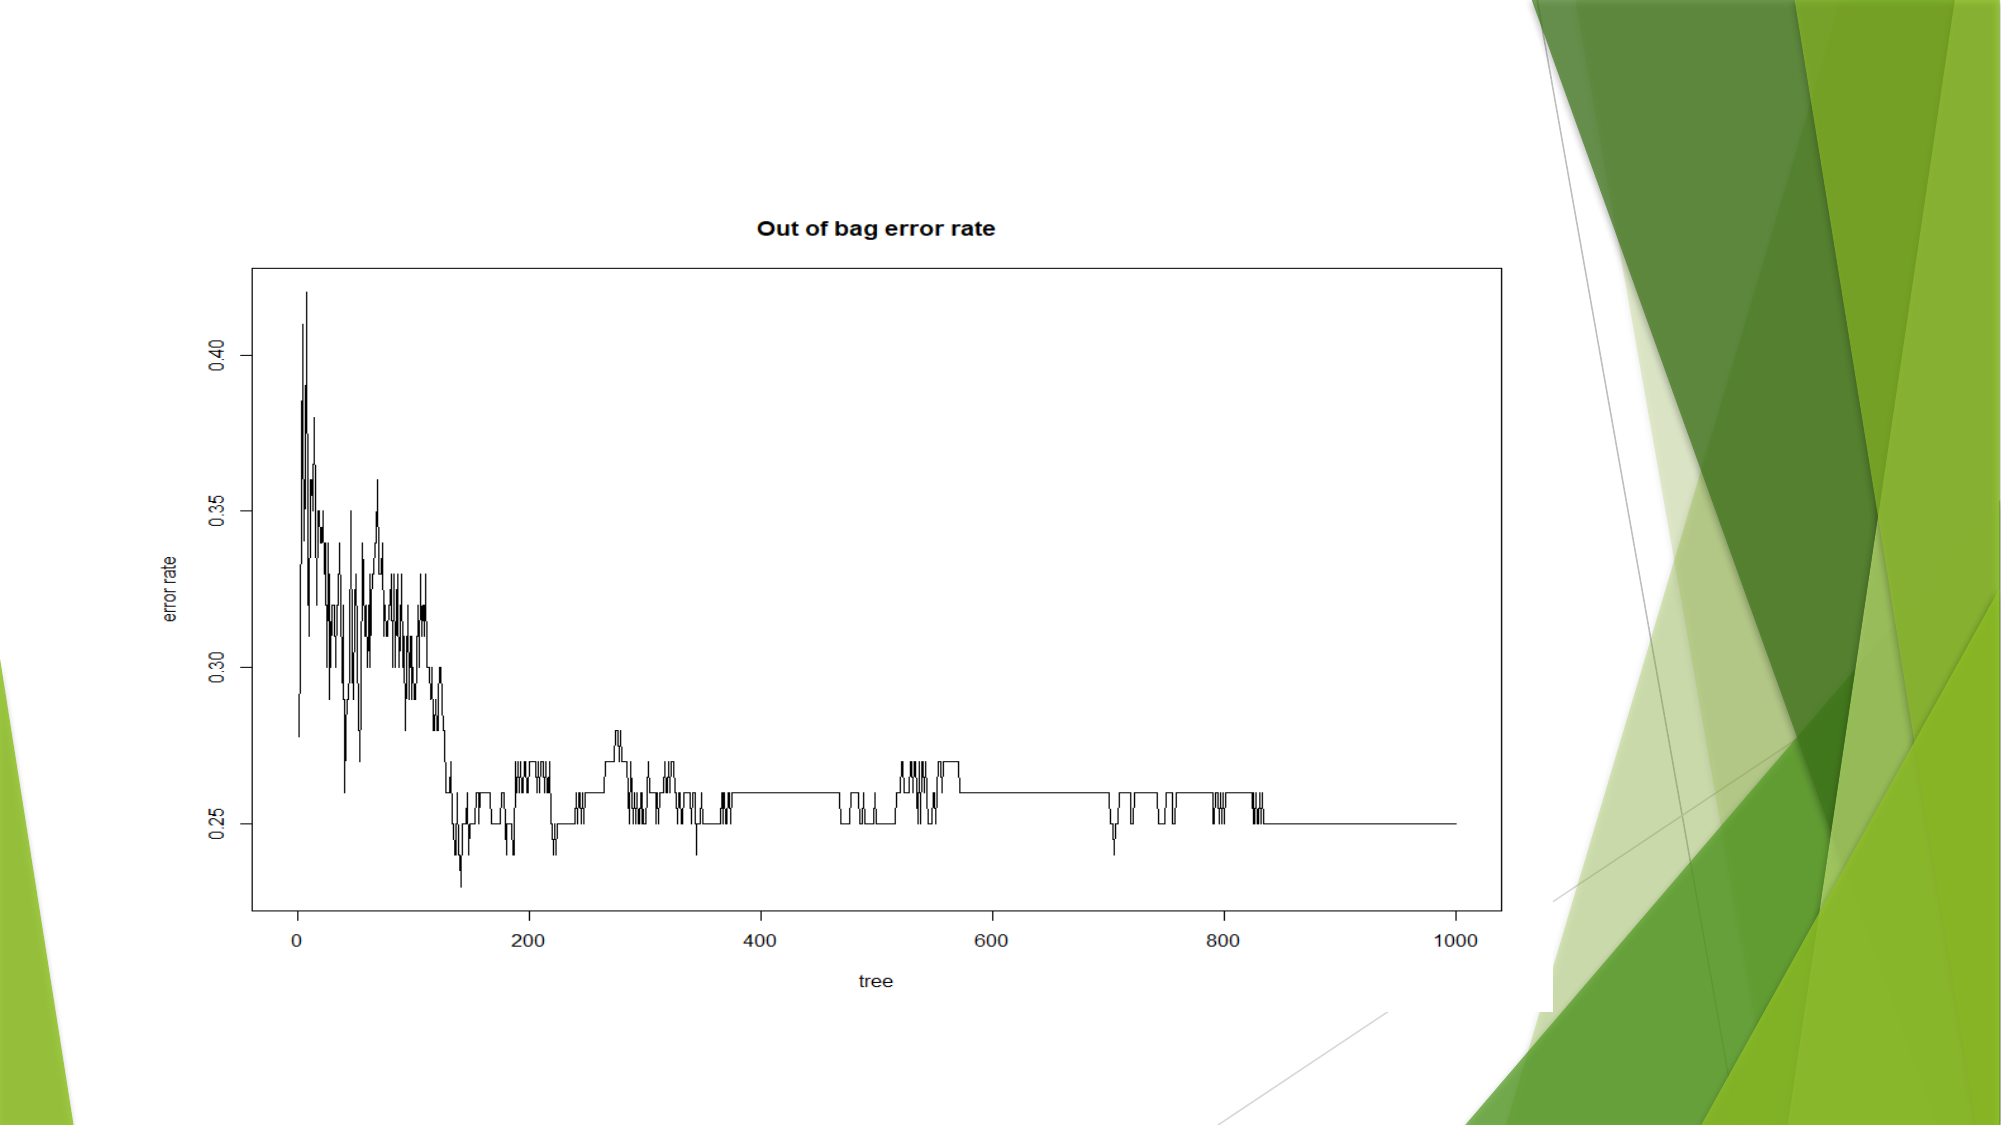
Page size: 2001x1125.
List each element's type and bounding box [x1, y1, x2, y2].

list [153, 186, 1554, 1012]
